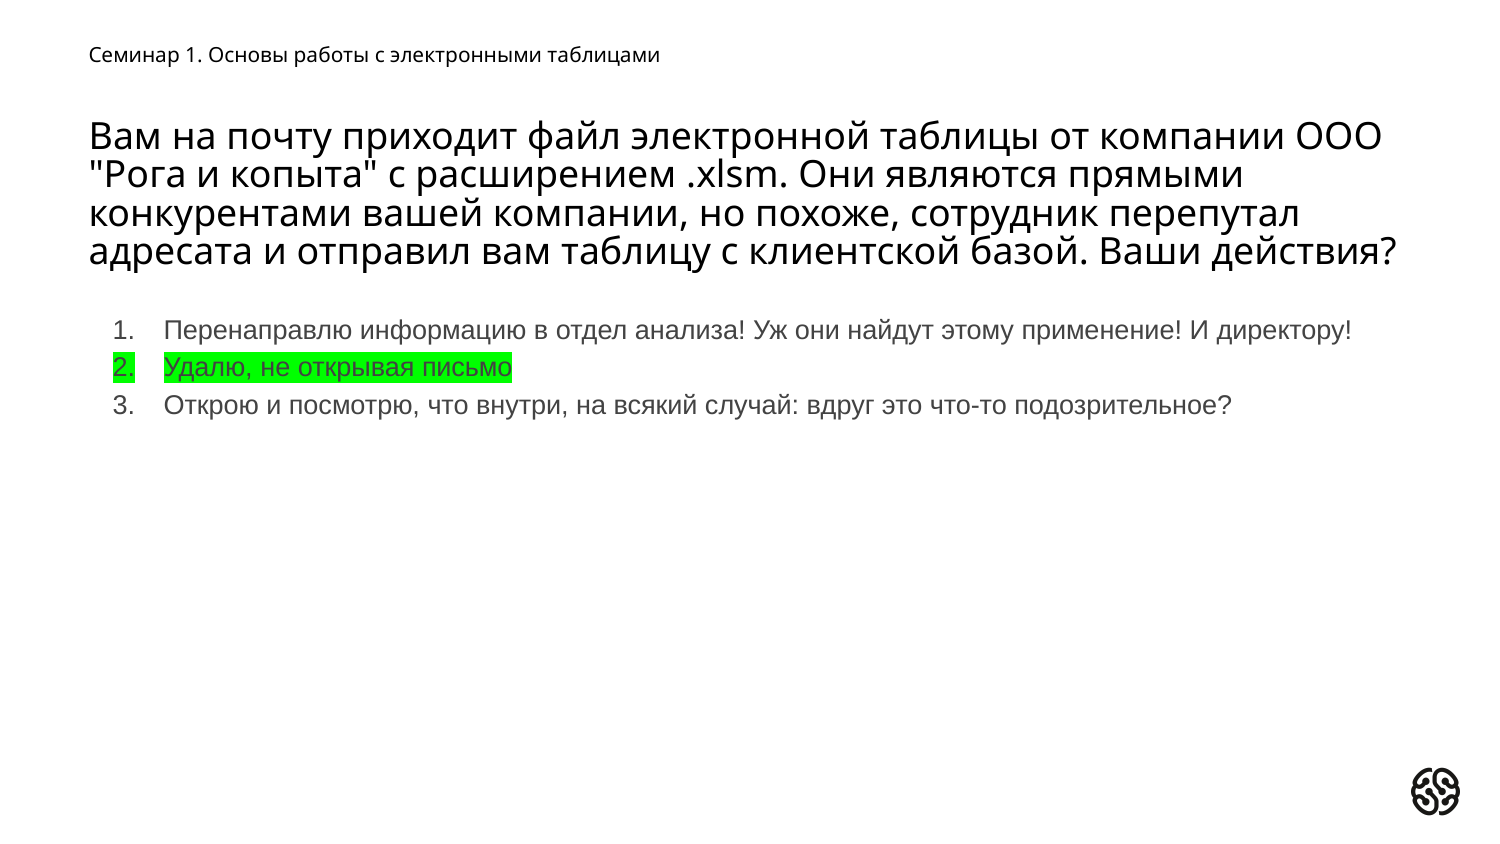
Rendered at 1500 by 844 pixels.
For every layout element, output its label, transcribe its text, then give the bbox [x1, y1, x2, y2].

subtitle Перенаправлю информацию в отдел анализа! Уж они найдут этому применение! И директору! Удалю, не открывая письмо Открою и посмотрю, что внутри, на всякий случай: вдруг это что-то подозрительное? [88, 307, 1412, 839]
title Вам на почту приходит файл электронной таблицы от компании ООО "Рога и копыта" с расширением .xlsm. Они являются прямыми конкурентами вашей компании, но похоже, сотрудник перепутал адресата и отправил вам таблицу с клиентской базой. Ваши действия? [88, 118, 1412, 272]
picture [1412, 767, 1460, 816]
subtitle Семинар 1. Основы работы с электронными таблицами [88, 24, 1412, 84]
